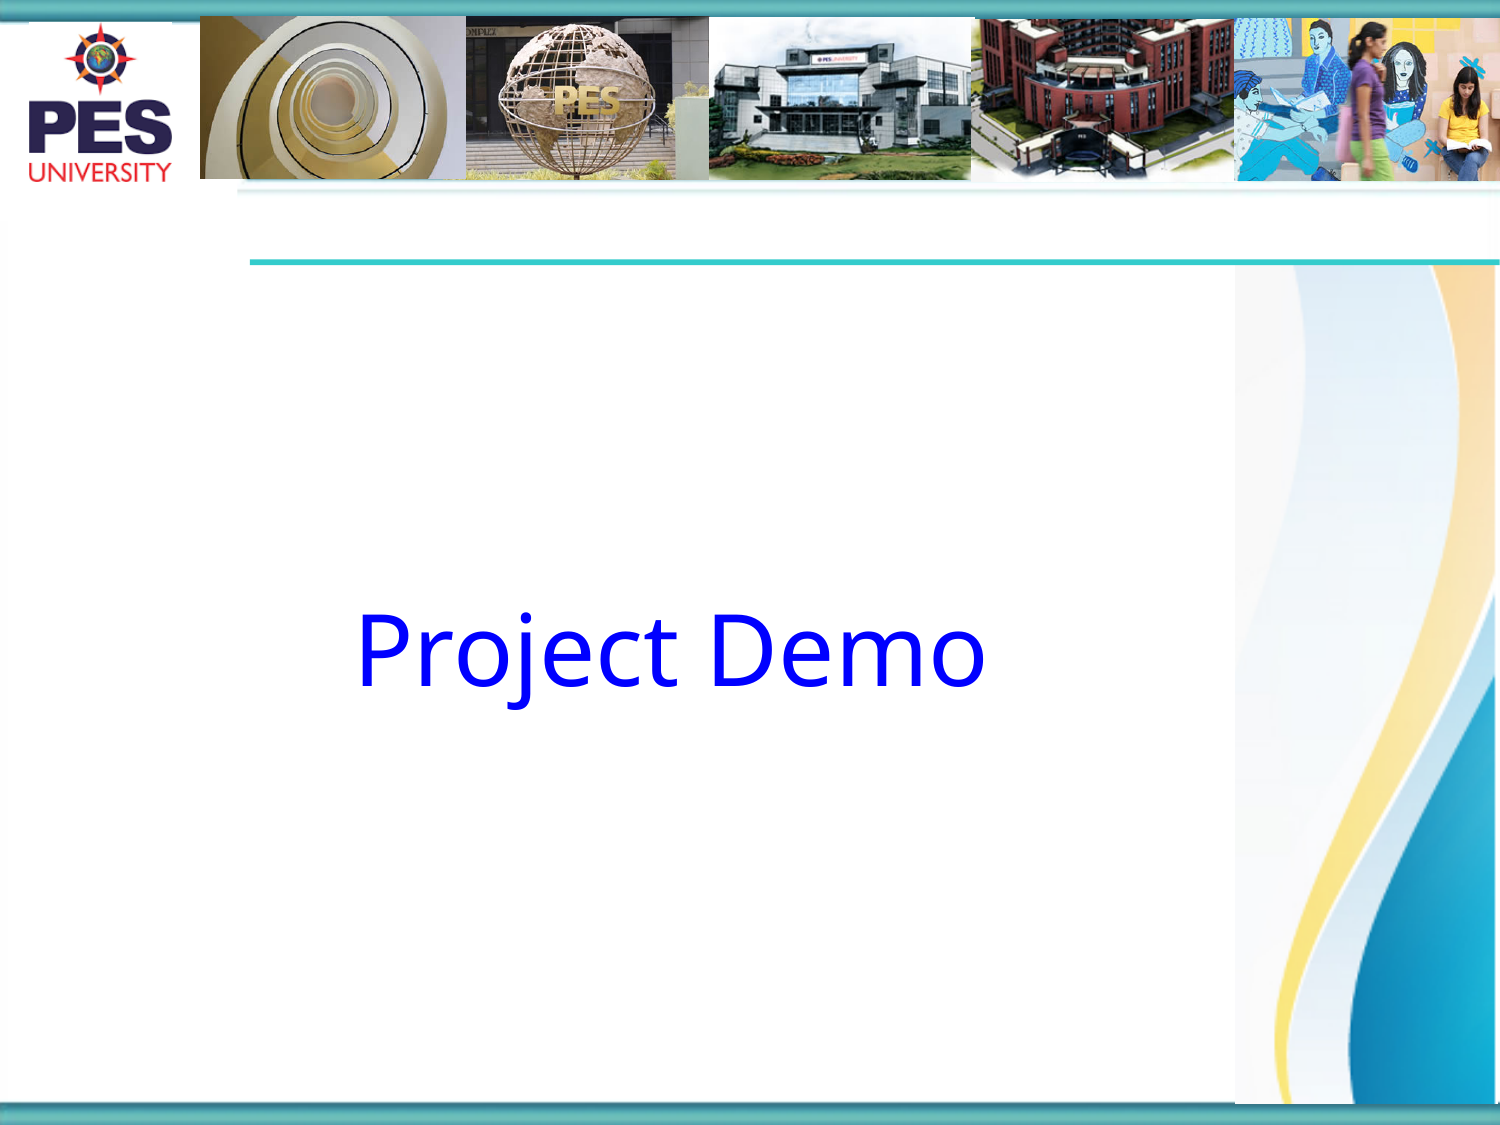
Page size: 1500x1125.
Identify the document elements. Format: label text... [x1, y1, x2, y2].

text_box [249, 259, 1500, 266]
picture [0, 0, 1500, 1125]
text_box Project Demo [317, 578, 1026, 913]
